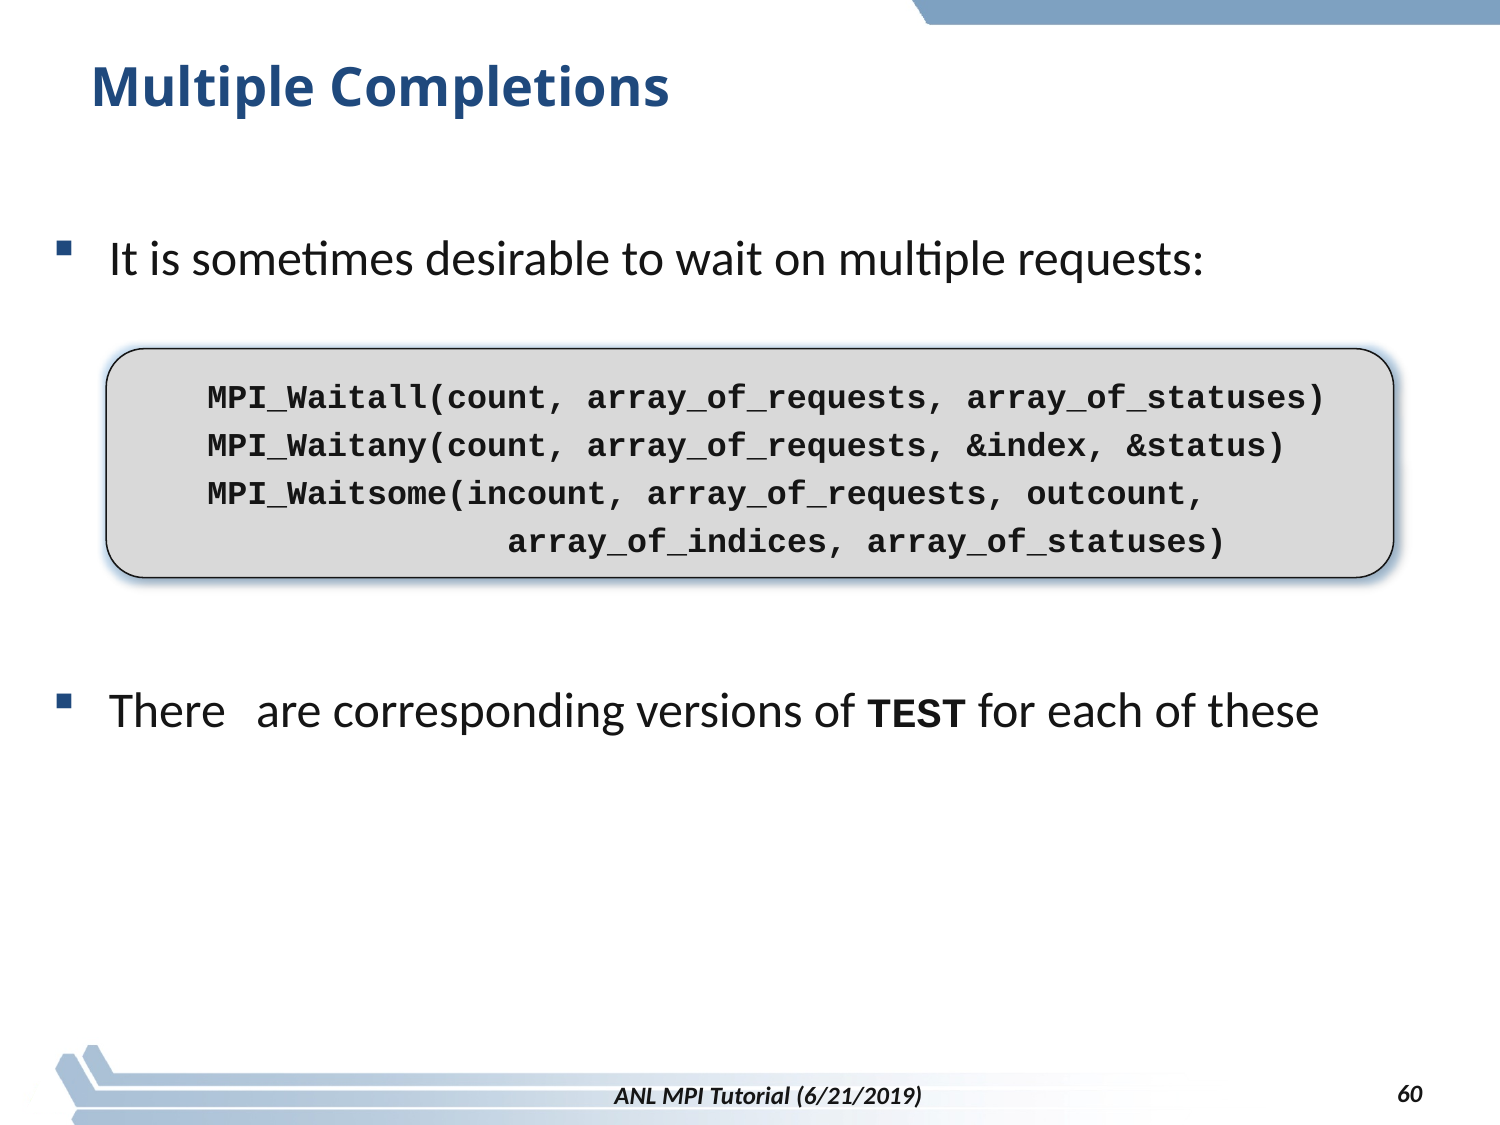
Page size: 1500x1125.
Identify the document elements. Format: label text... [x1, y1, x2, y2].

footer ANL MPI Tutorial (6/21/2019) [324, 1074, 1213, 1116]
picture [0, 1037, 1500, 1125]
text_box MPI_Waitall(count, array_of_requests, array_of_statuses) MPI_Waitany(count, array_of_requests, &index, &status) MPI_Waitsome(incount, array_of_requests, outcount, array_of_indices, array_of_statuses) [105, 347, 1395, 579]
list It is sometimes desirable to wait on multiple requests: [37, 187, 1438, 276]
picture [0, 0, 1500, 26]
text_box There are corresponding versions of TEST for each of these [37, 569, 1425, 778]
slide_number 60 [1275, 1072, 1438, 1113]
title Multiple Completions [74, 44, 1426, 176]
